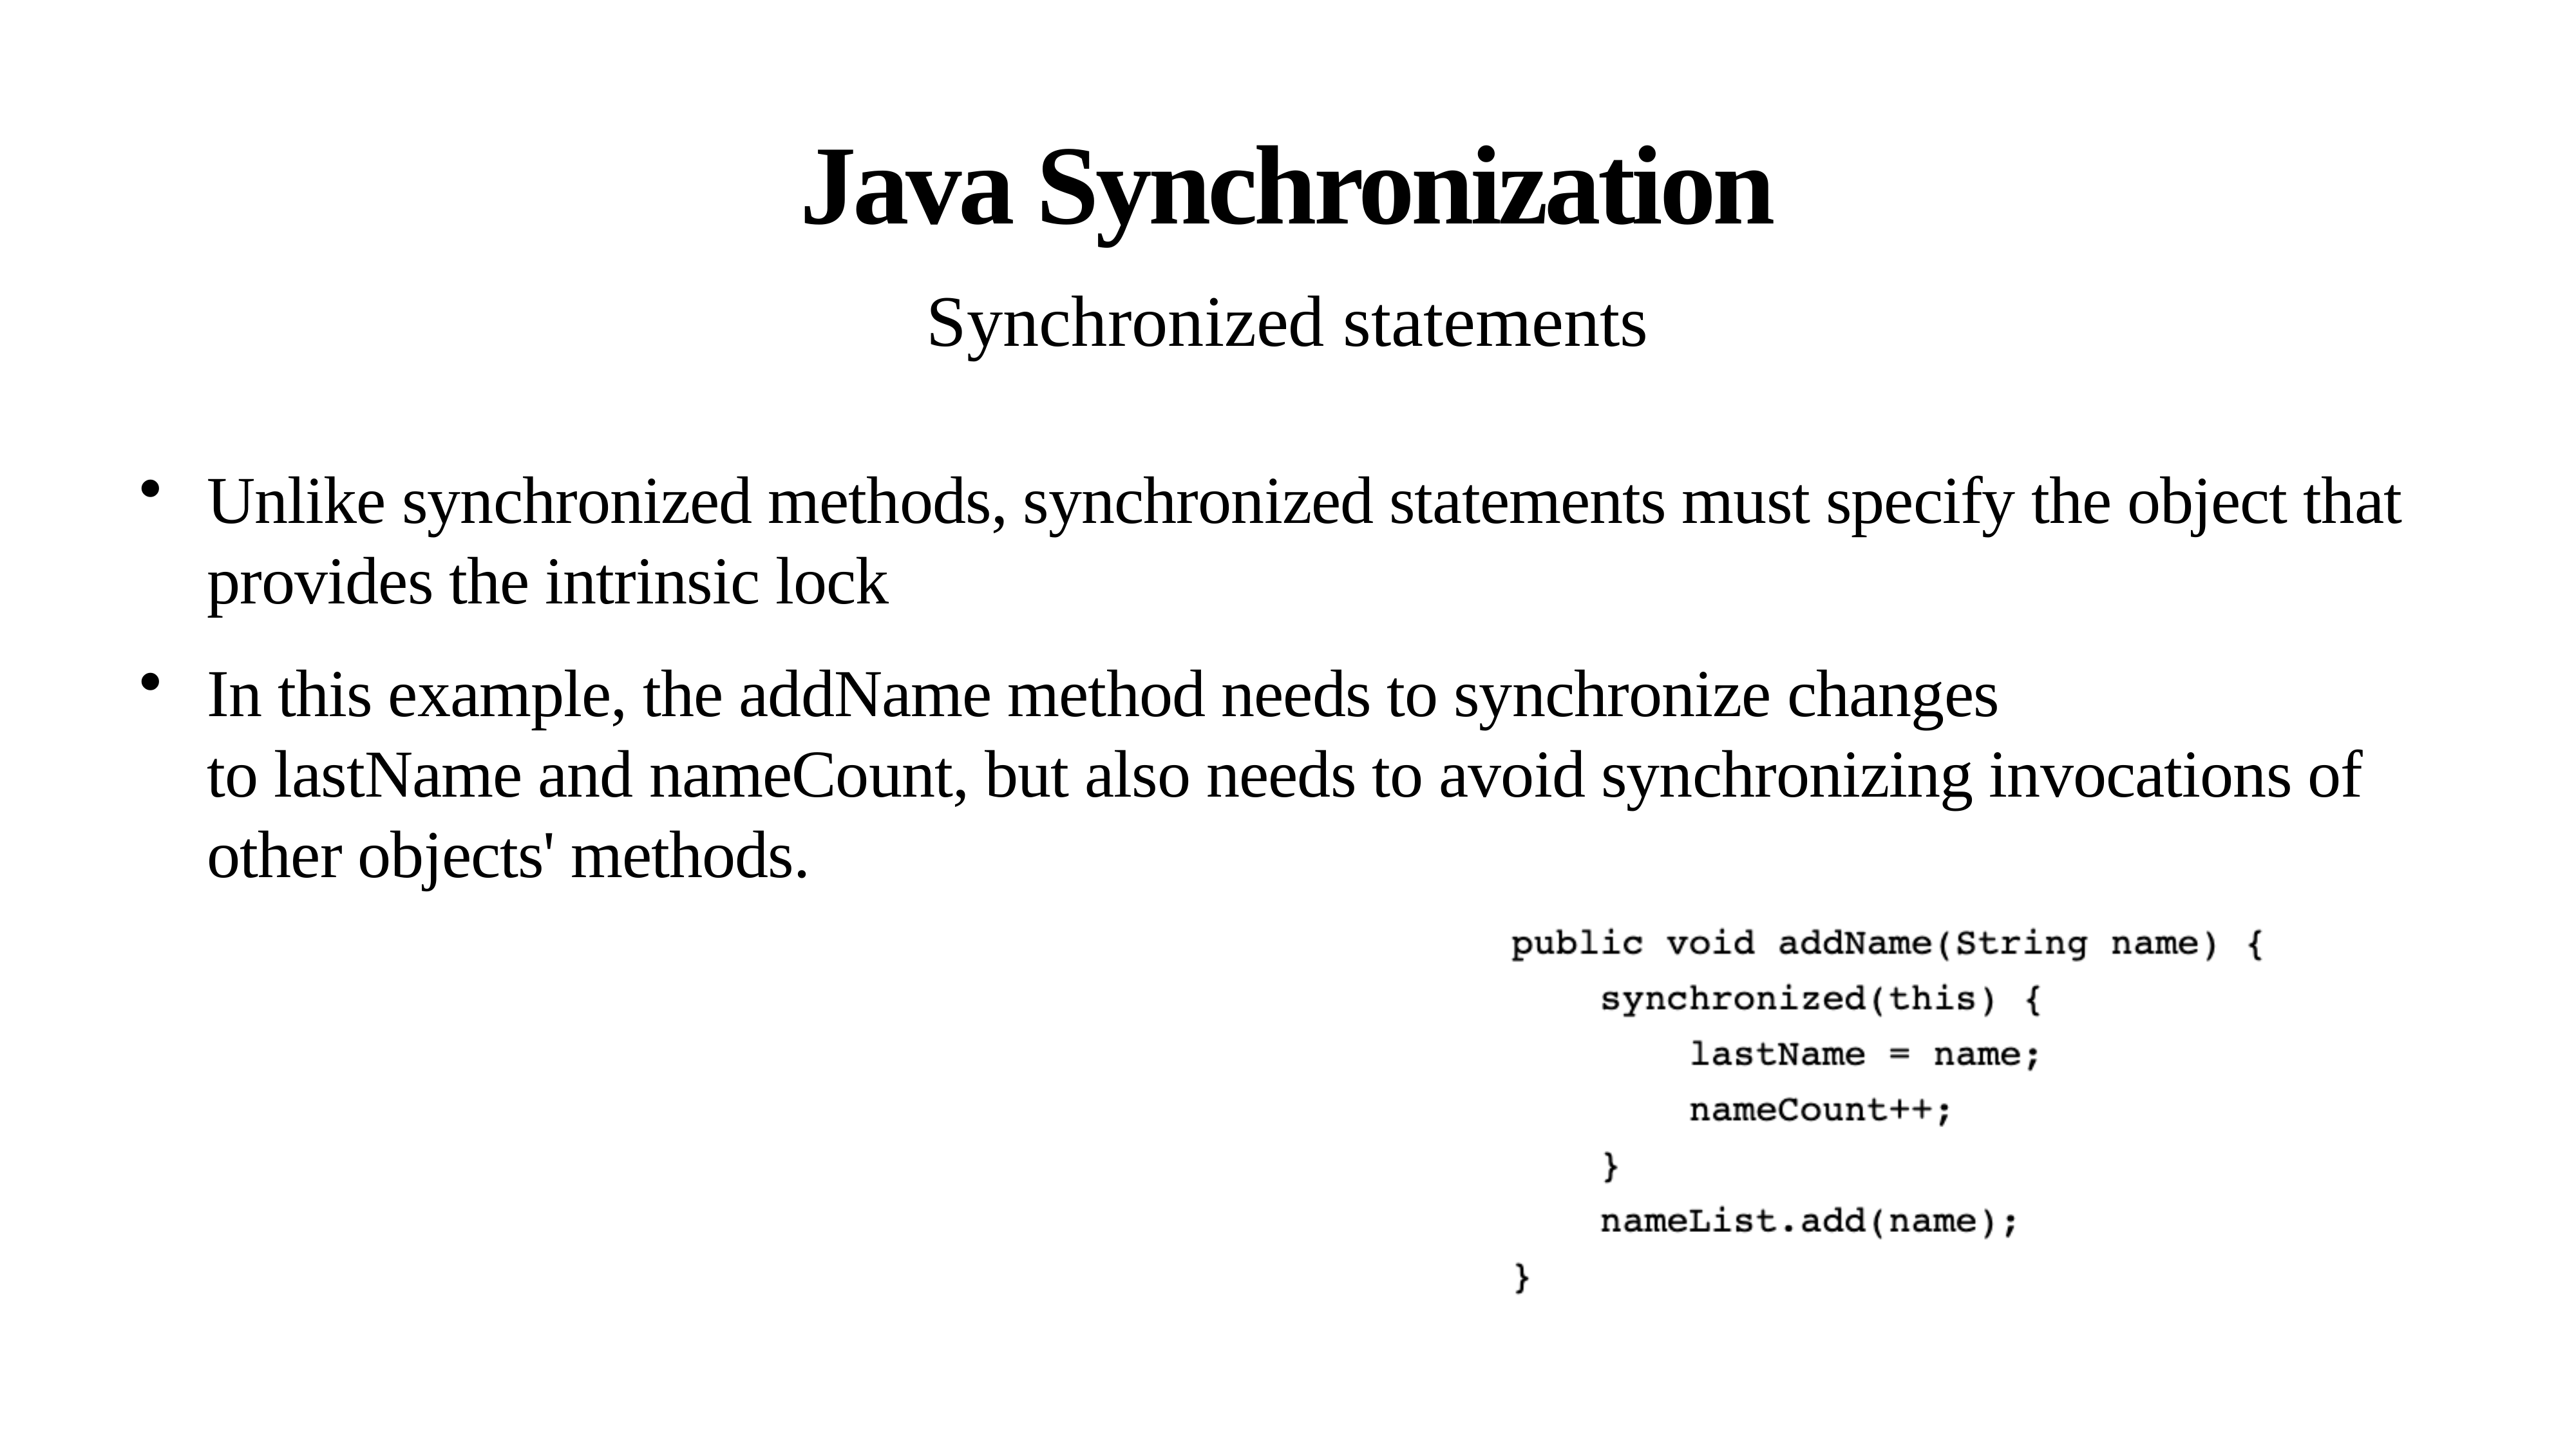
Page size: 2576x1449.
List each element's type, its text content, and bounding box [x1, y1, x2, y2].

list Synchronized statements [133, 268, 2443, 376]
picture [1472, 904, 2289, 1321]
title Java Synchronization [133, 85, 2443, 252]
list Unlike synchronized methods, synchronized statements must specify the object that provides the intrinsic lock In this example, the addName method needs to synchronize changes to lastName and nameCount, but also needs to avoid synchronizing invocations of other objects' methods. [133, 450, 2443, 1342]
